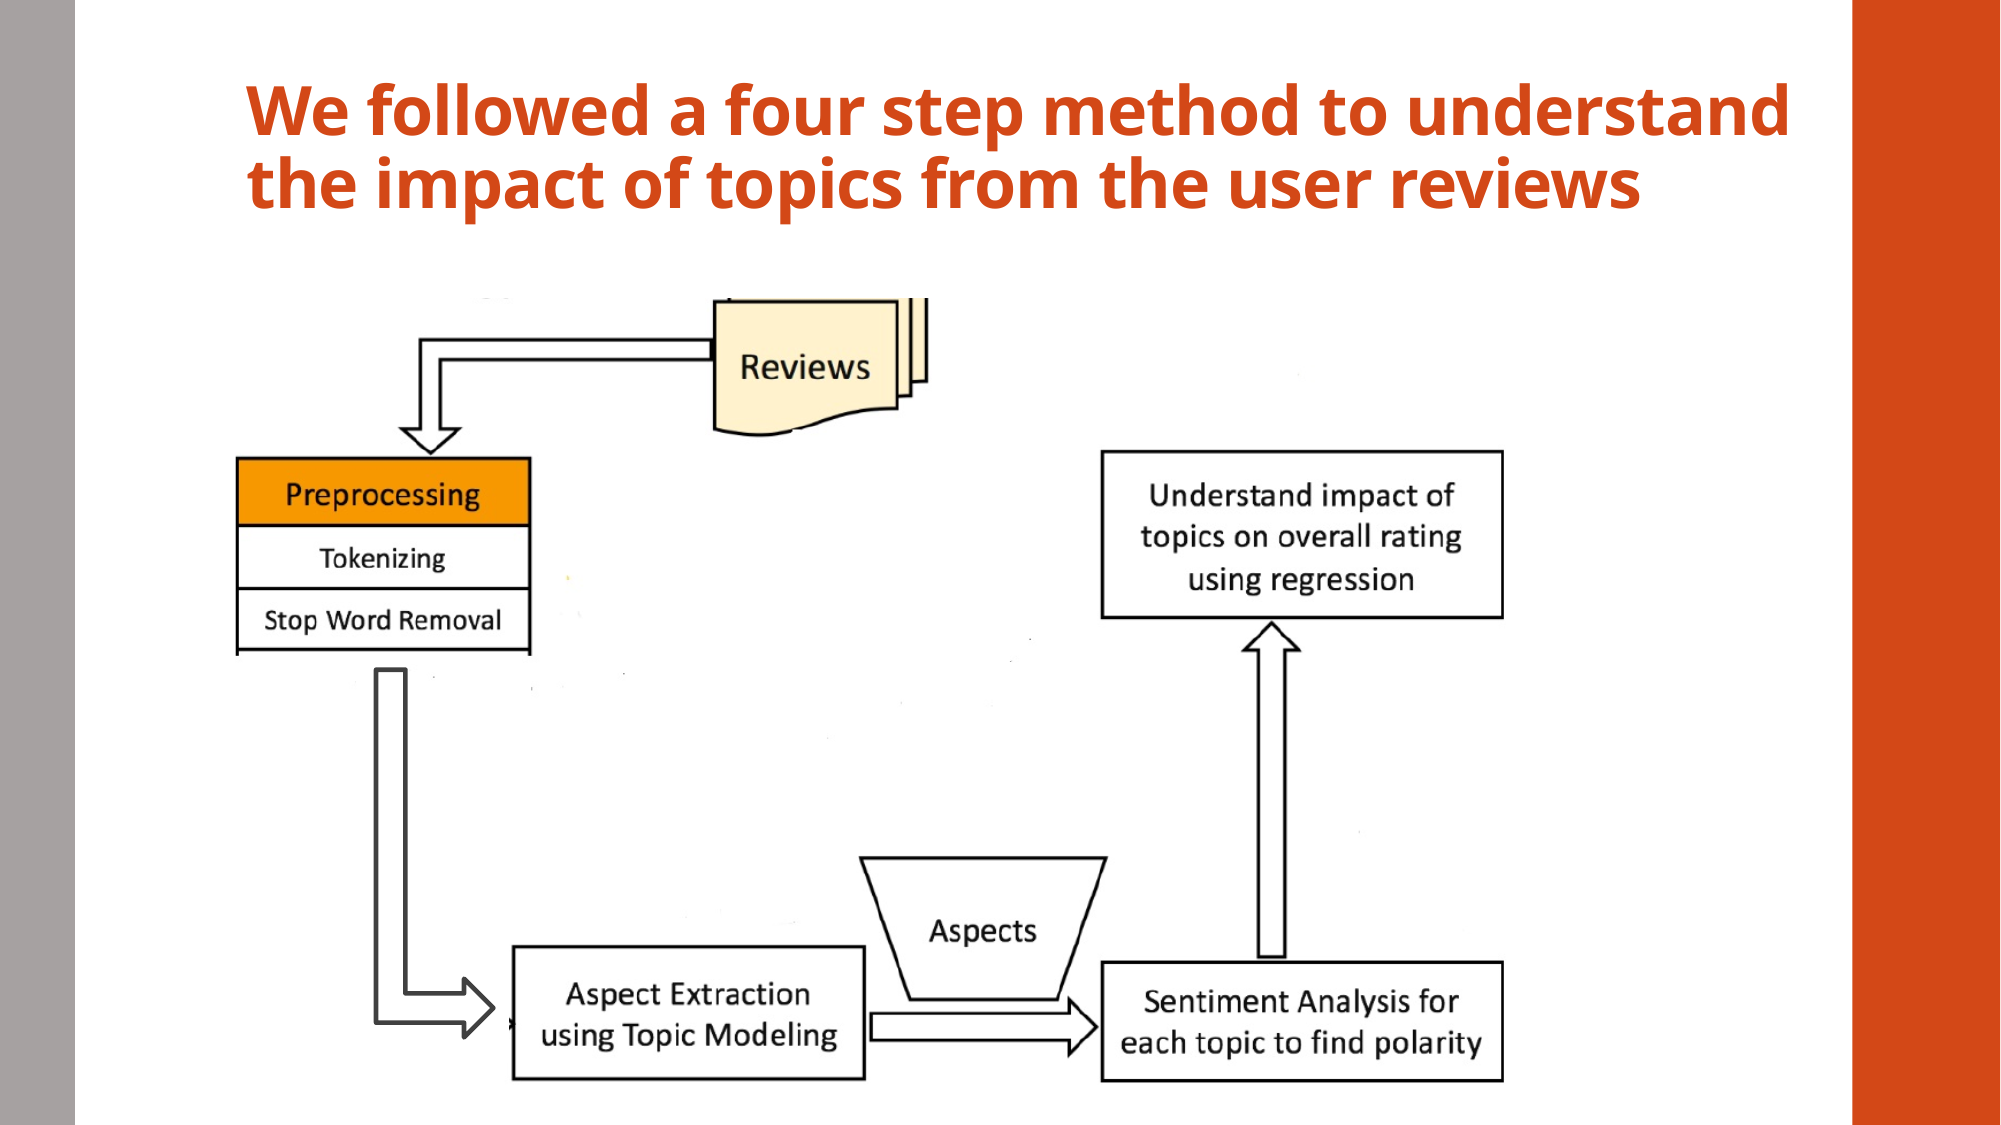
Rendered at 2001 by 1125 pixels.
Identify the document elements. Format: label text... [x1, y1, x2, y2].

title [206, 48, 1797, 278]
text_box We followed a four step method to understand the impact of topics from the user reviews [231, 71, 1822, 301]
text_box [234, 298, 1507, 1087]
